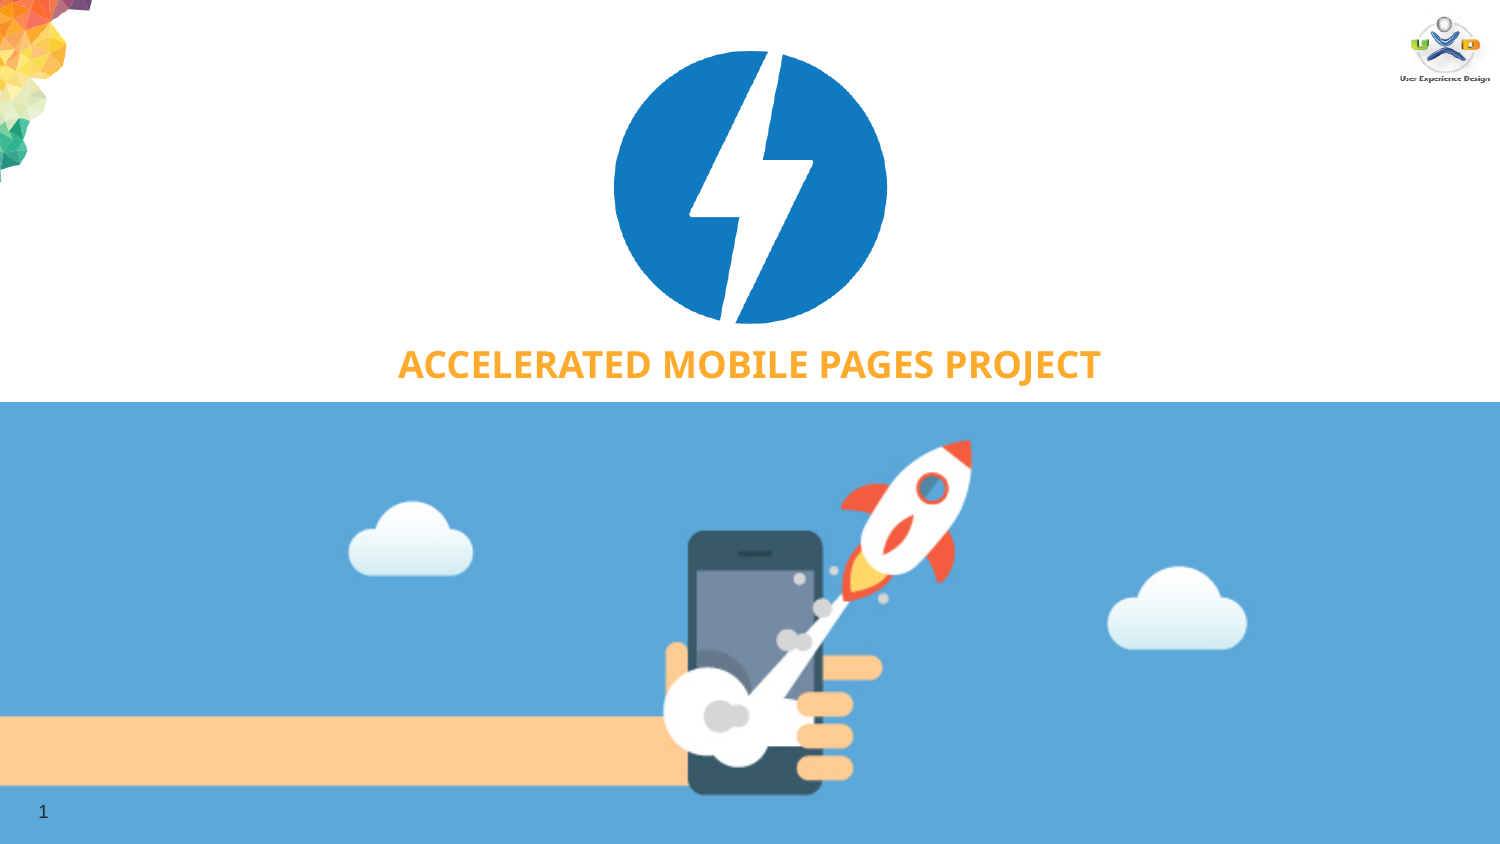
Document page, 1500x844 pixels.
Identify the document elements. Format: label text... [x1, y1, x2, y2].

text_box ACCELERATED MOBILE PAGES PROJECT [352, 333, 1148, 394]
picture [0, 0, 1500, 844]
